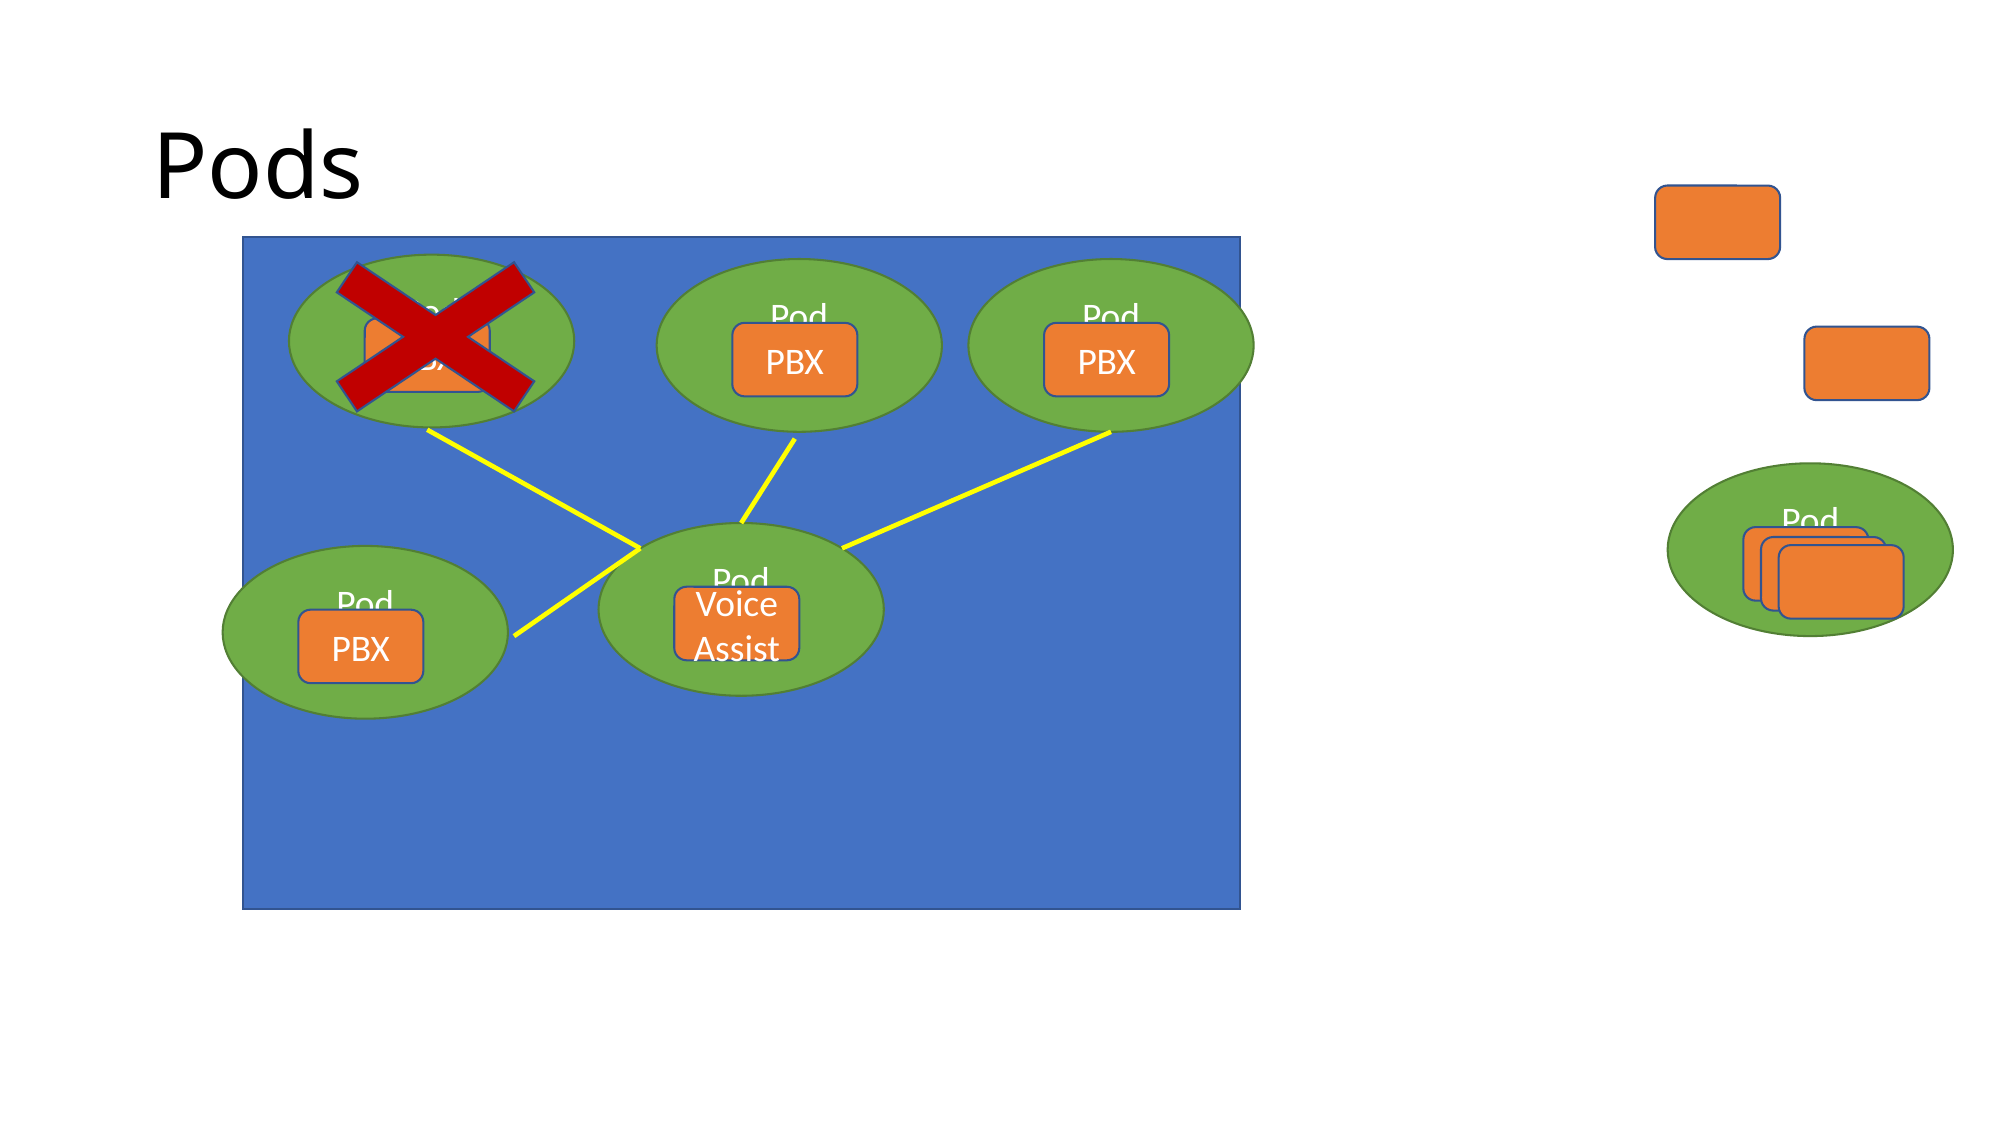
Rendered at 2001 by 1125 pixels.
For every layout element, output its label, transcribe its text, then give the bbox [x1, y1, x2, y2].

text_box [968, 258, 1254, 432]
text_box Worker Node [242, 236, 1241, 545]
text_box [513, 548, 641, 637]
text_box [842, 431, 1112, 549]
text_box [598, 522, 884, 696]
title Pods [137, 59, 1863, 278]
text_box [288, 254, 575, 428]
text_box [741, 438, 795, 523]
text_box [1654, 184, 1782, 261]
text_box [1803, 325, 1931, 402]
text_box Worker Node [242, 432, 1241, 910]
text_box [222, 545, 508, 719]
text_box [1667, 463, 1953, 637]
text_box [427, 429, 641, 549]
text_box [656, 258, 942, 432]
